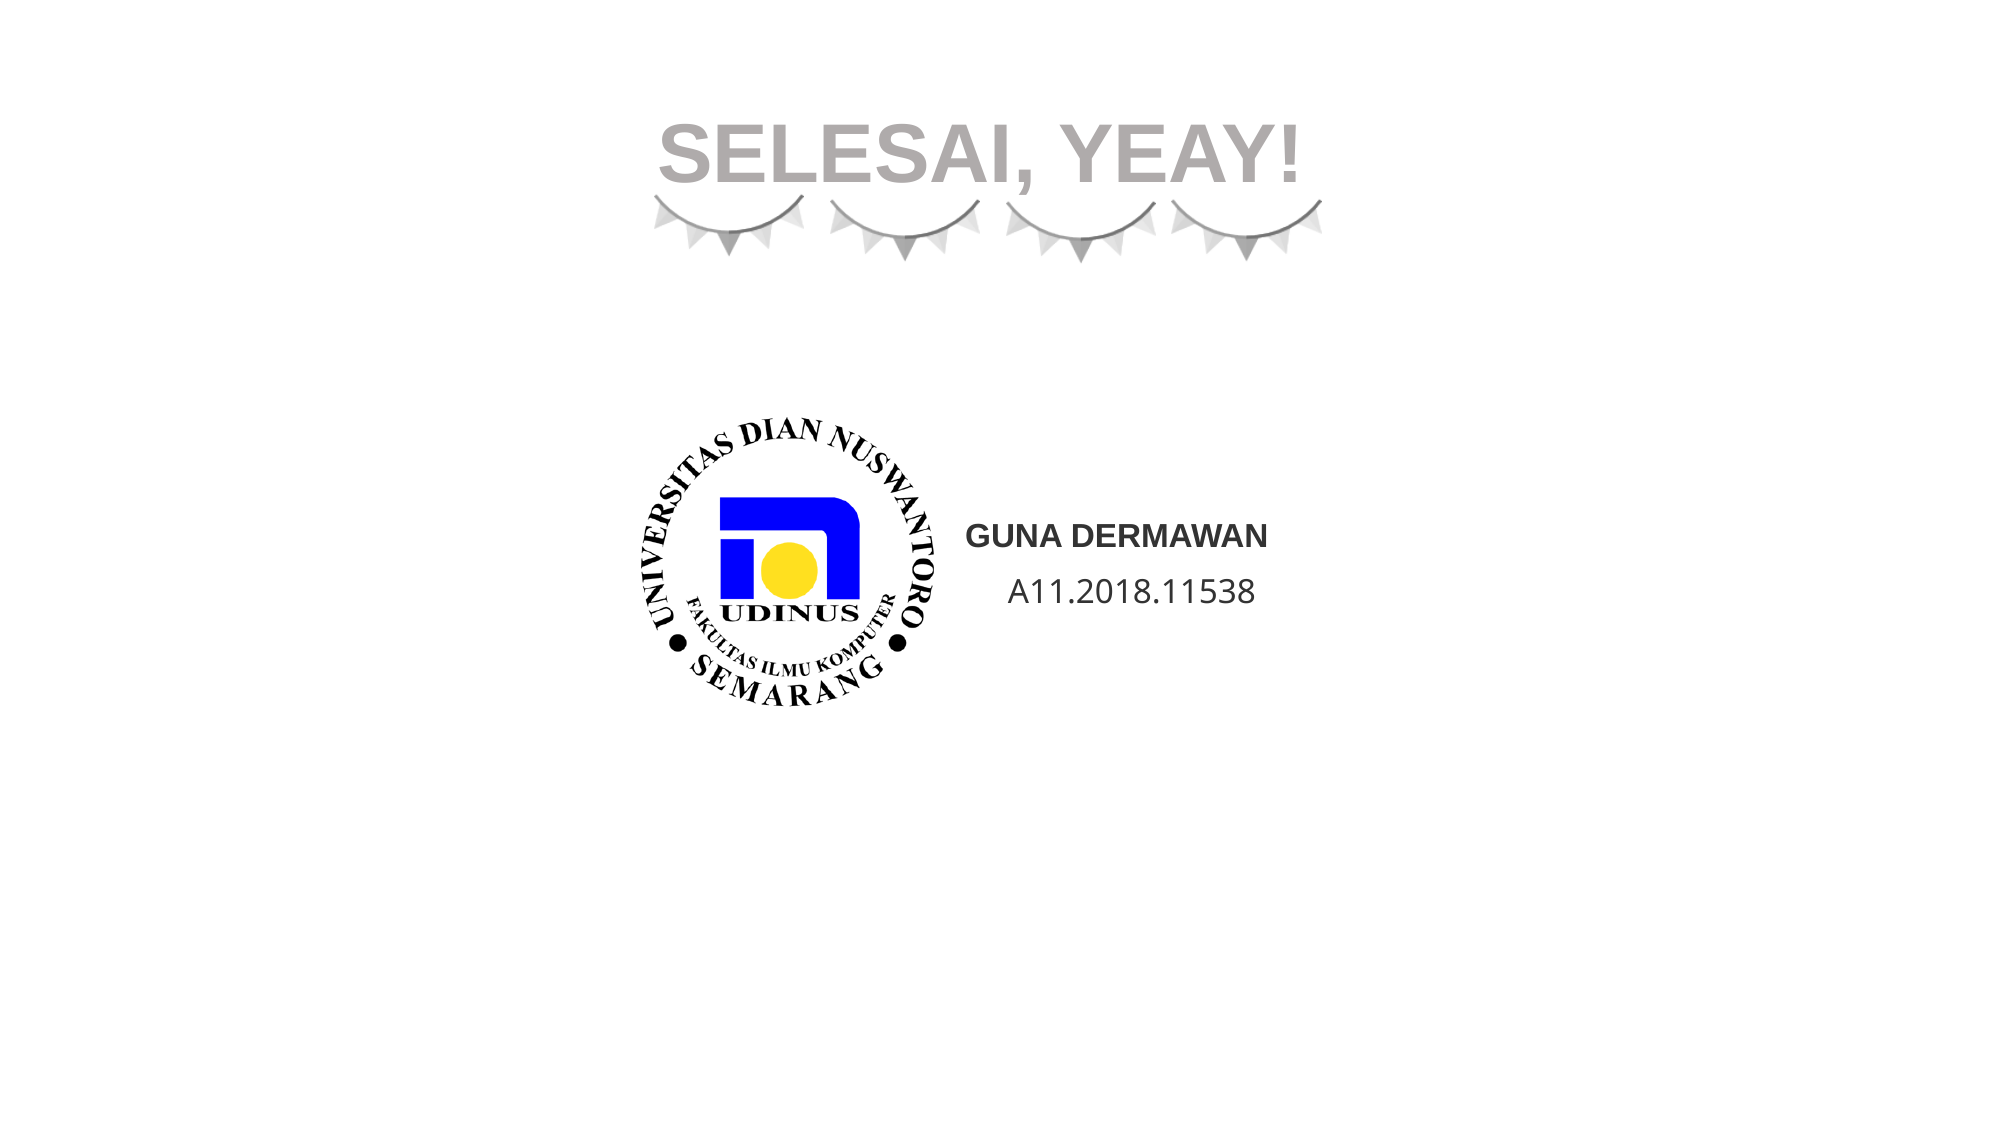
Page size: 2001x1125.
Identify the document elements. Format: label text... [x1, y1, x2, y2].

picture [1171, 155, 1322, 306]
text_box SELESAI, YEAY! [637, 92, 1325, 207]
text_box GUNA DERMAWAN [938, 506, 1384, 562]
picture [1005, 157, 1156, 308]
picture [829, 155, 980, 306]
picture [637, 412, 938, 713]
picture [653, 150, 804, 301]
text_box A11.2018.11538 [938, 562, 1399, 618]
